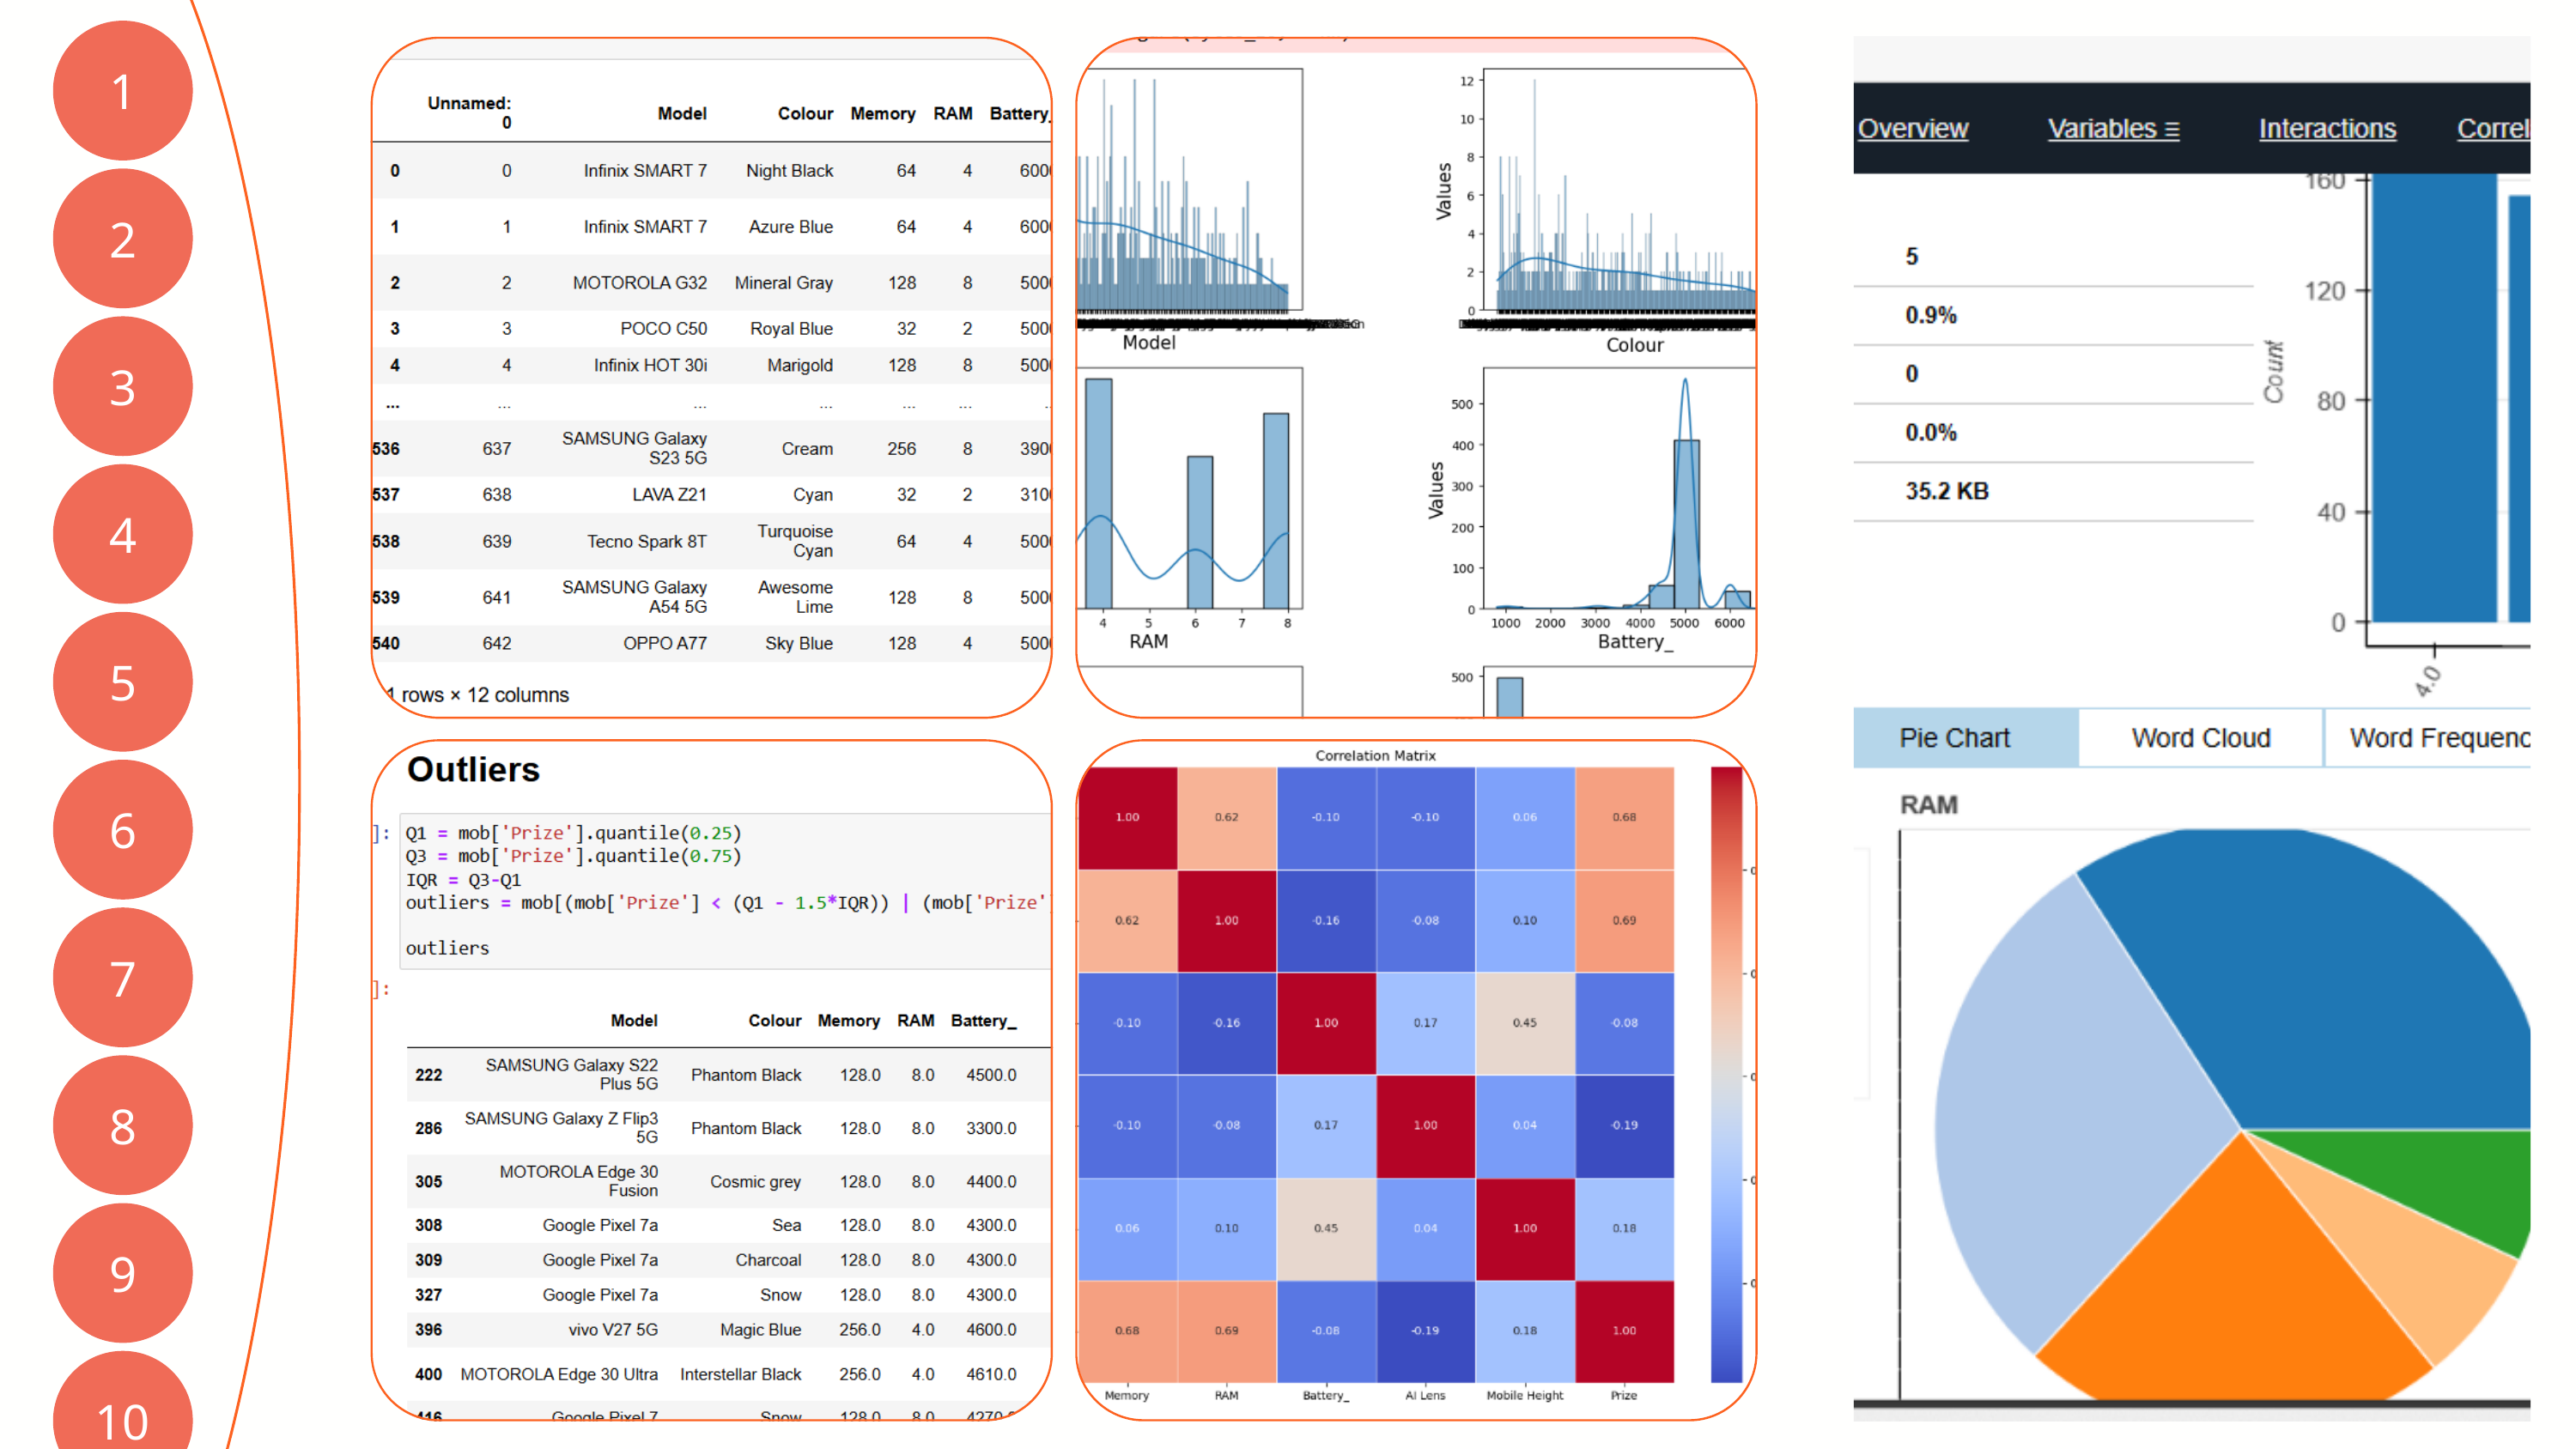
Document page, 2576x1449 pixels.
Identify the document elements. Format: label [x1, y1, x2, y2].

text_box [52, 464, 193, 604]
text_box [1074, 738, 1758, 1422]
text_box [0, 0, 301, 1449]
text_box [1853, 36, 2531, 1422]
text_box [52, 1350, 193, 1449]
text_box [52, 906, 193, 1048]
text_box [52, 168, 193, 309]
text_box [52, 20, 193, 161]
text_box [52, 759, 193, 900]
text_box [52, 1055, 193, 1196]
text_box [370, 738, 1054, 1422]
text_box [52, 1203, 193, 1343]
text_box [52, 316, 193, 457]
text_box [370, 36, 1054, 719]
text_box [52, 611, 193, 752]
text_box [1074, 36, 1758, 719]
